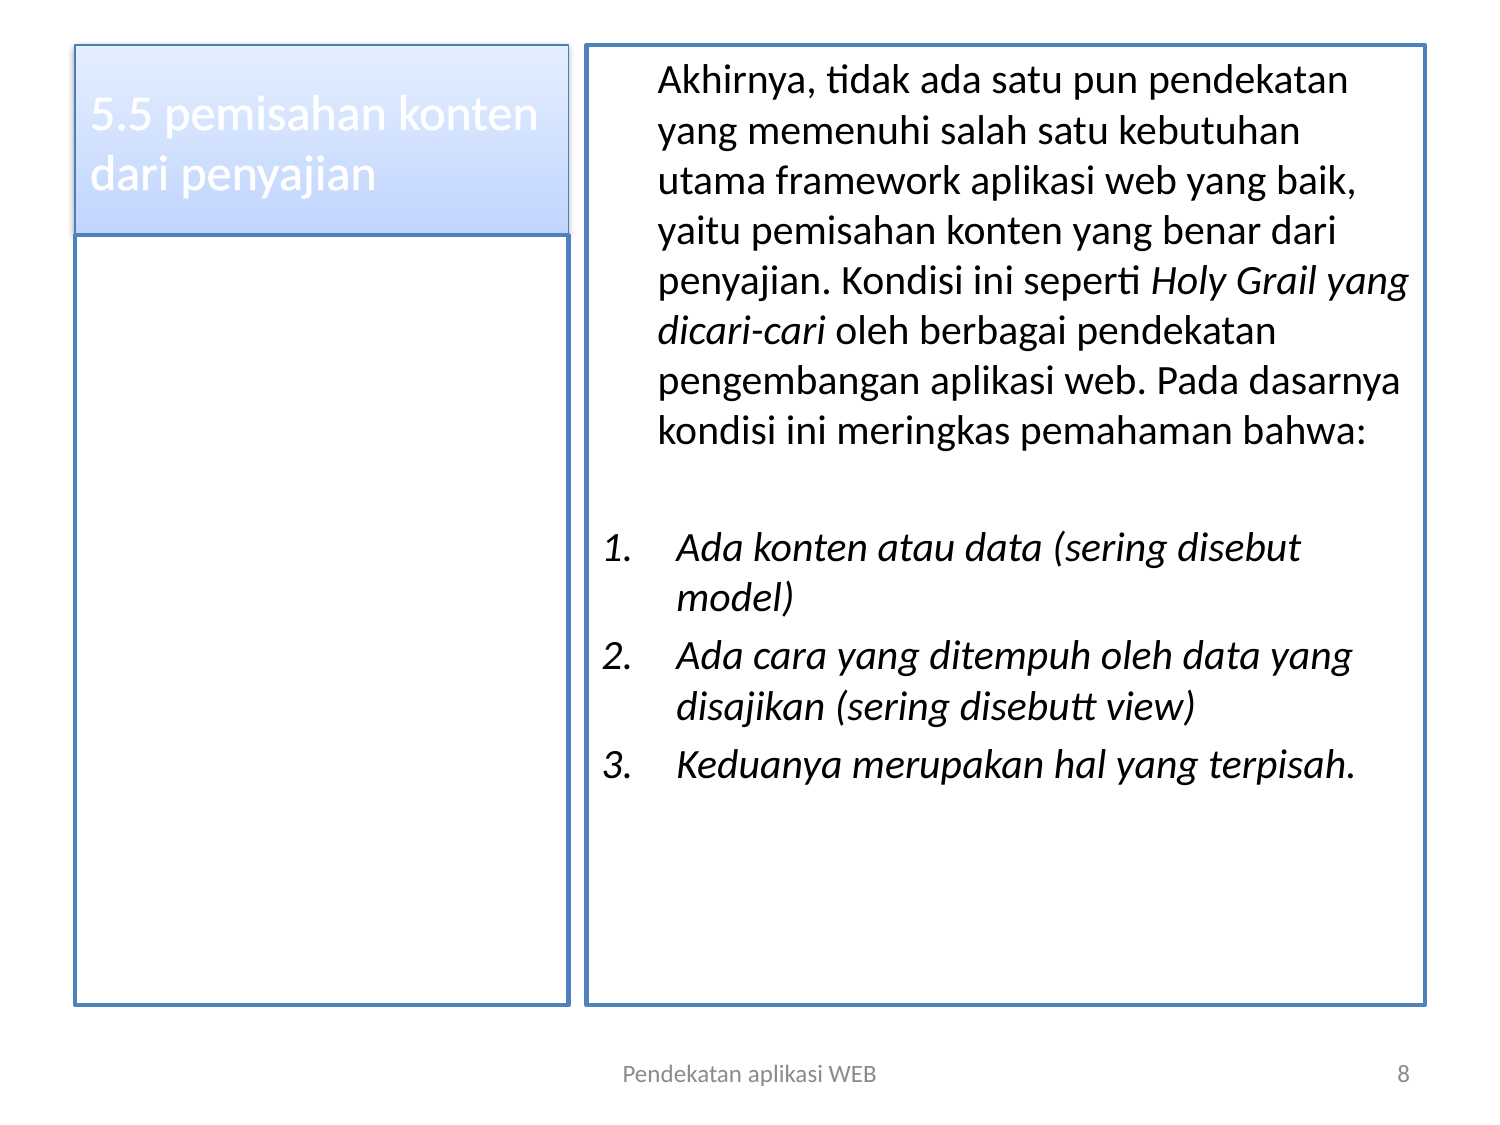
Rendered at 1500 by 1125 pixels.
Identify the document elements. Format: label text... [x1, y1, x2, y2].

title 5.5 pemisahan konten dari penyajian [74, 44, 569, 233]
slide_number 8 [1074, 1042, 1425, 1103]
list Akhirnya, tidak ada satu pun pendekatan yang memenuhi salah satu kebutuhan utama framework aplikasi web yang baik, yaitu pemisahan konten yang benar dari penyajian. Kondisi ini seperti Holy Grail yang dicari-cari oleh berbagai pendekatan pengembangan aplikasi web. Pada dasarnya kondisi ini meringkas pemahaman bahwa: Ada konten atau data (sering disebut model) Ada cara yang ditempuh oleh data yang disajikan (sering disebutt view) Keduanya merupakan hal yang terpisah. [584, 43, 1427, 1007]
list Fleksibilitas aplikasi Bagian yang bertanggung jawab untuk modul pemrosesan [73, 233, 571, 1007]
footer Pendekatan aplikasi WEB [512, 1042, 988, 1103]
